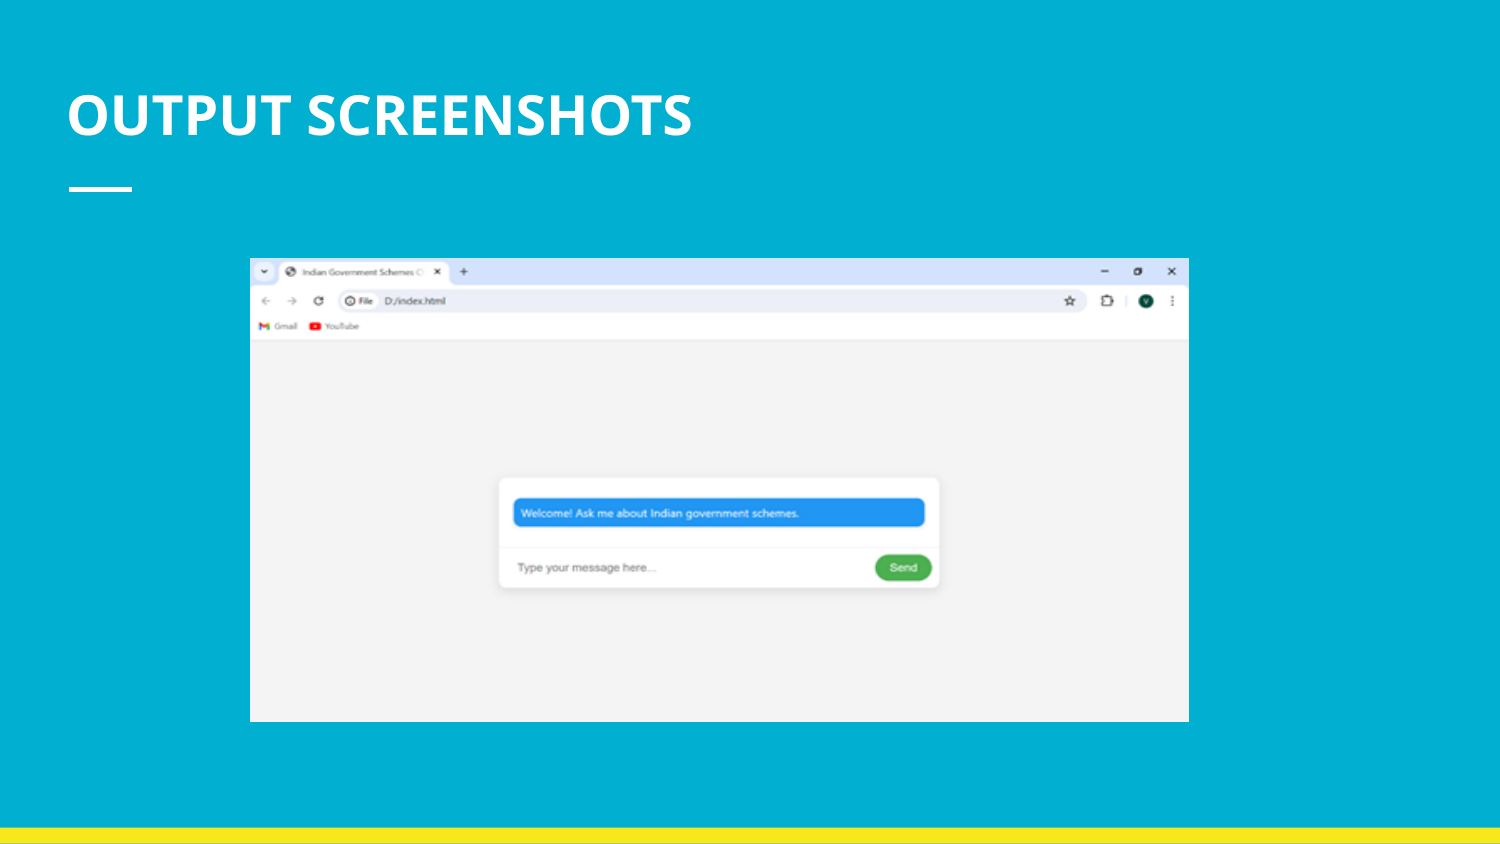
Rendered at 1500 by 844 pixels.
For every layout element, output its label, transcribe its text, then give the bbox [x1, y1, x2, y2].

picture [250, 258, 1189, 722]
title OUTPUT SCREENSHOTS [51, 61, 1449, 167]
